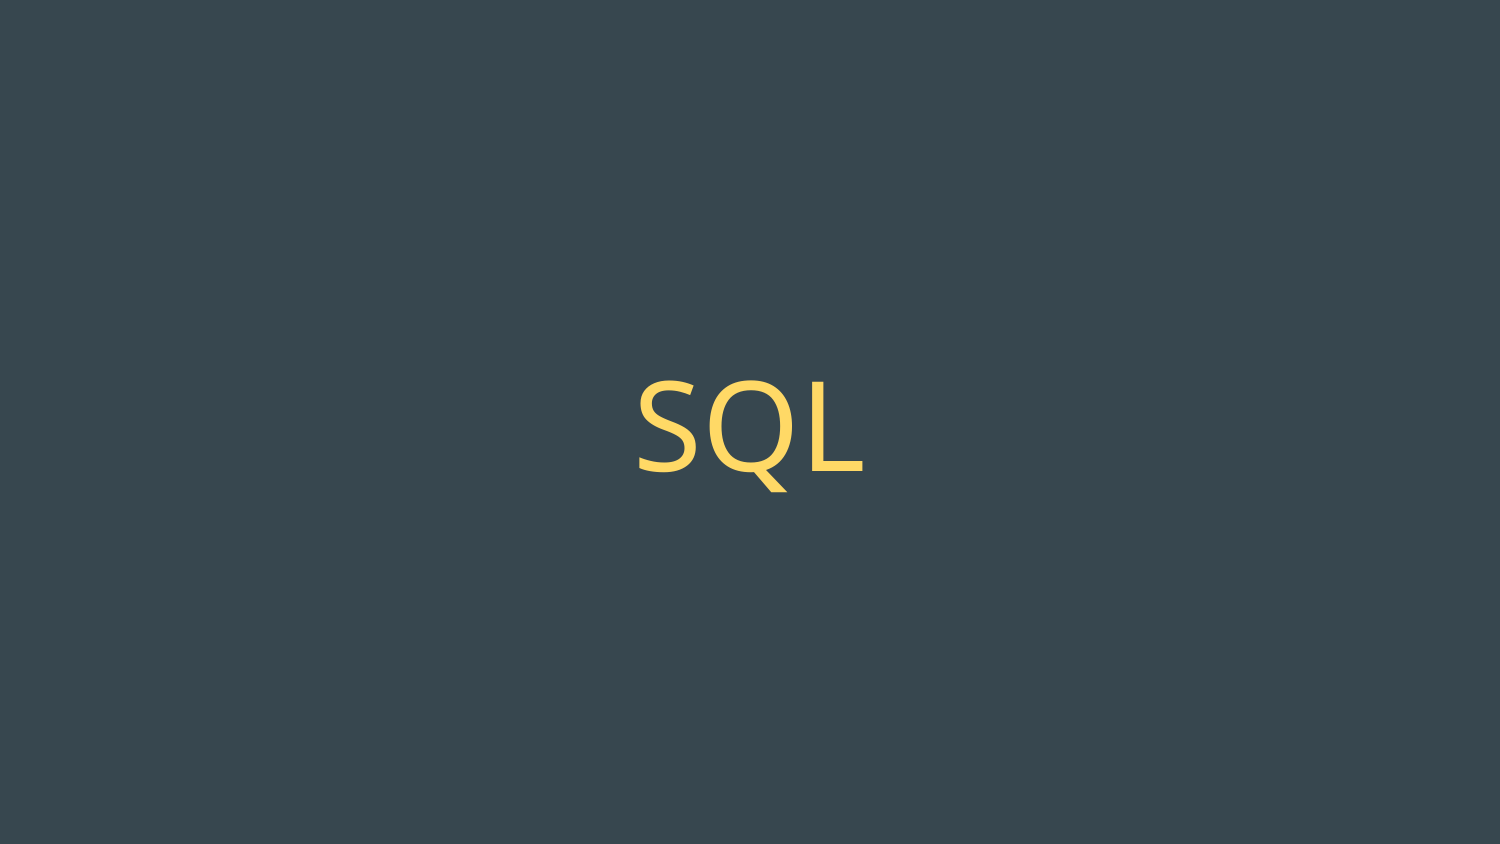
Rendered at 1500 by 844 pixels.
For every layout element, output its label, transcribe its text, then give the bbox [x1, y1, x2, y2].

title SQL [51, 332, 1449, 512]
